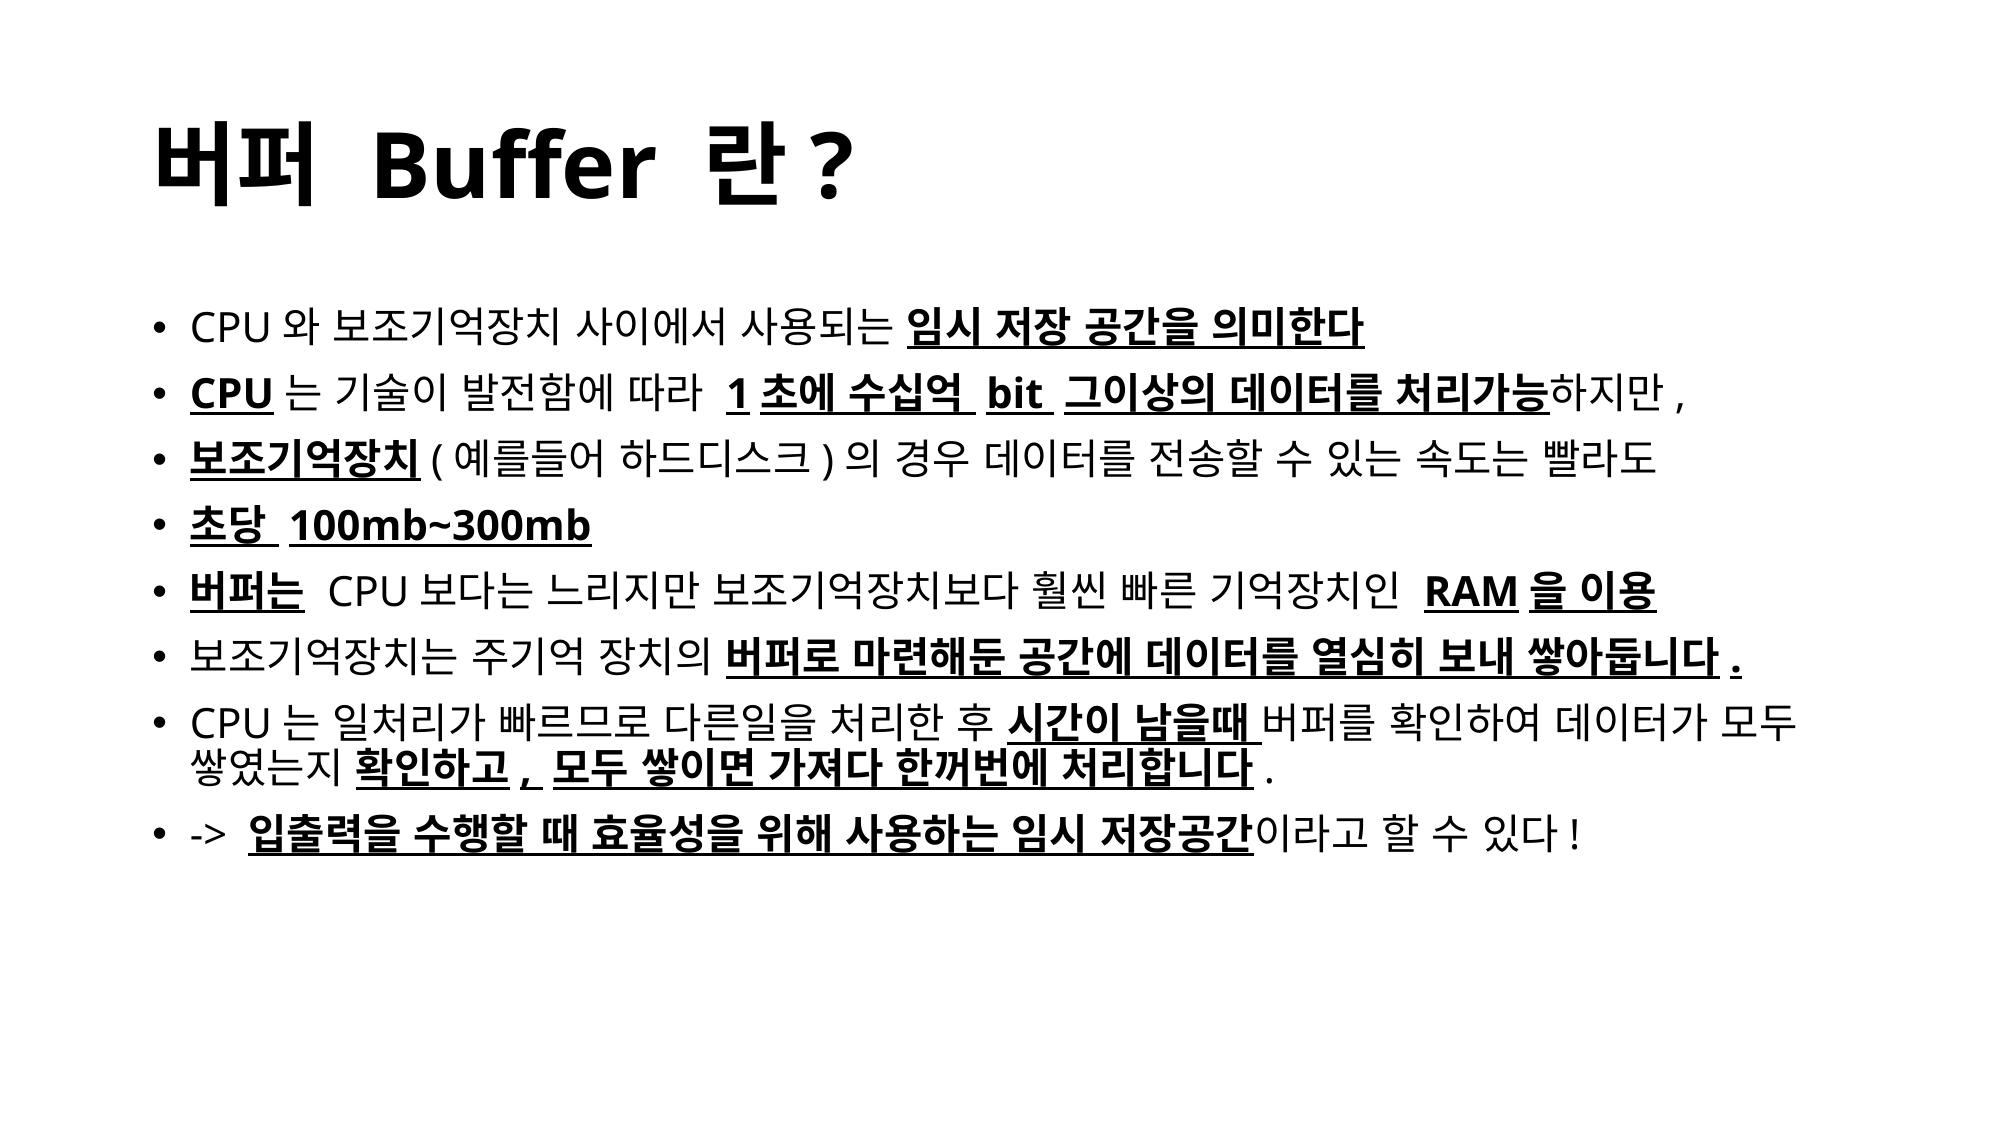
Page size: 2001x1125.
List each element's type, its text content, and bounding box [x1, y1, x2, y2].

title 버퍼 Buffer 란? [137, 59, 1863, 278]
list CPU와 보조기억장치 사이에서 사용되는 임시 저장 공간을 의미한다 CPU는 기술이 발전함에 따라 1초에 수십억 bit 그이상의 데이터를 처리가능하지만, 보조기억장치(예를들어 하드디스크)의 경우 데이터를 전송할 수 있는 속도는 빨라도 초당 100mb~300mb 버퍼는 CPU보다는 느리지만 보조기억장치보다 훨씬 빠른 기억장치인 RAM을 이용 보조기억장치는 주기억 장치의 버퍼로 마련해둔 공간에 데이터를 열심히 보내 쌓아둡니다. CPU는 일처리가 빠르므로 다른일을 처리한 후 시간이 남을때 버퍼를 확인하여 데이터가 모두 쌓였는지 확인하고, 모두 쌓이면 가져다 한꺼번에 처리합니다. -> 입출력을 수행할 때 효율성을 위해 사용하는 임시 저장공간이라고 할 수 있다! [137, 299, 1863, 1014]
